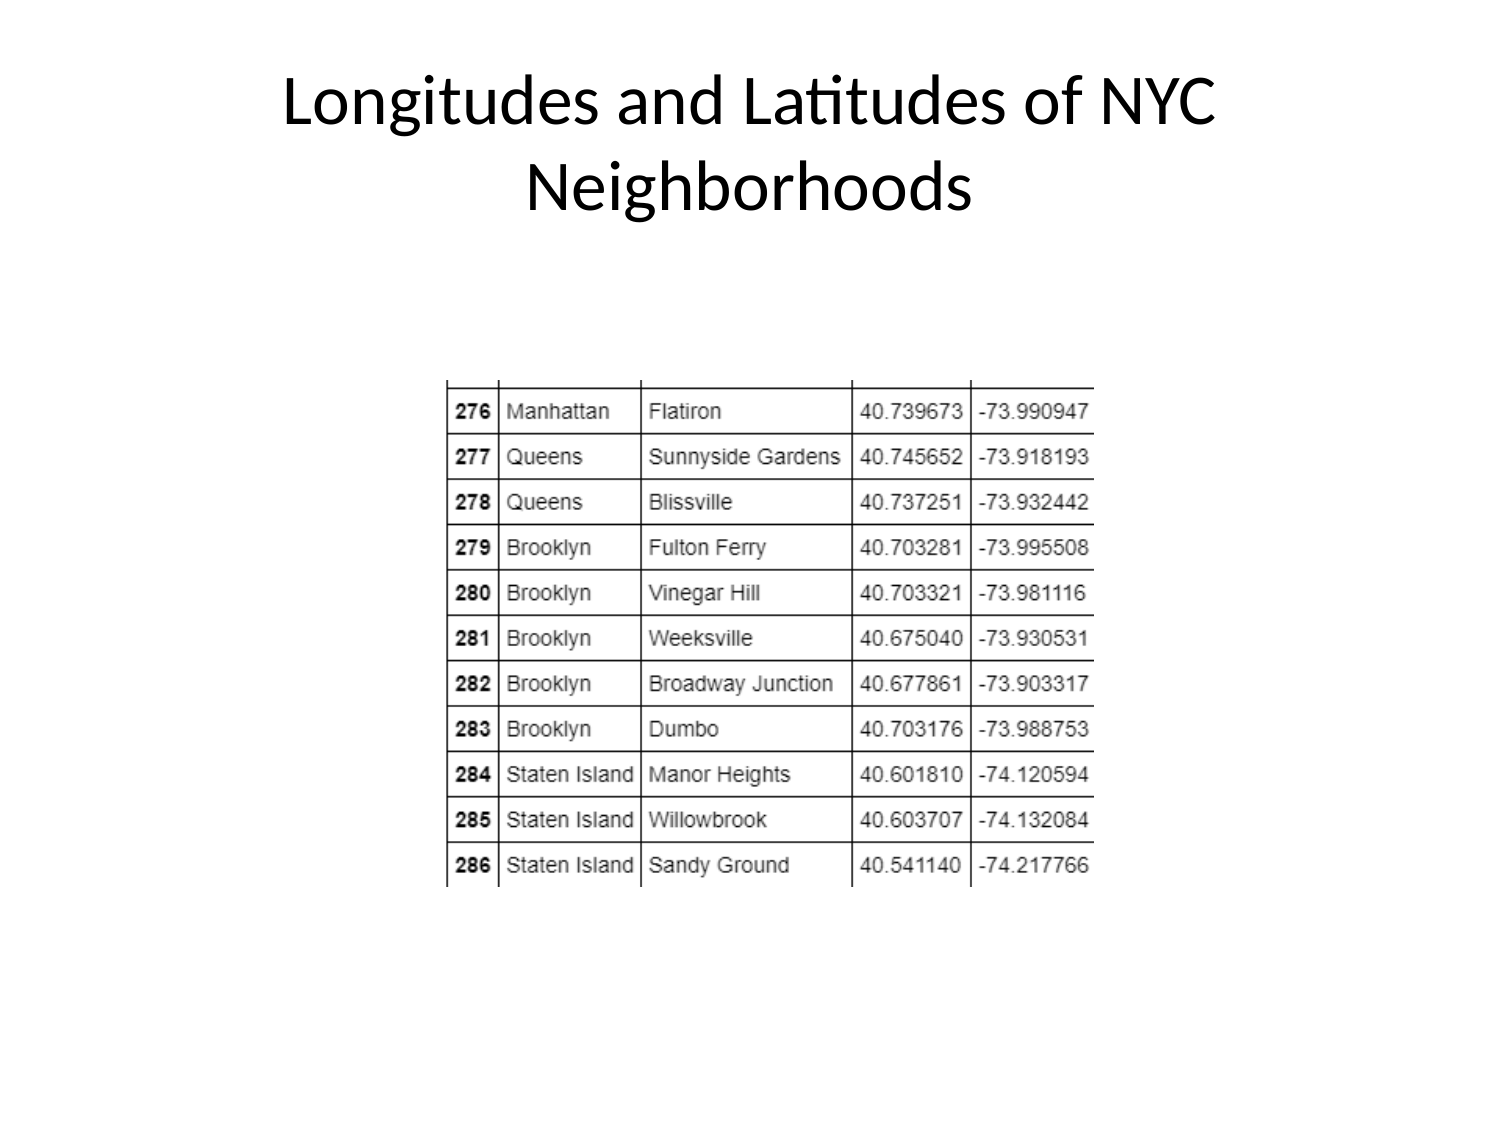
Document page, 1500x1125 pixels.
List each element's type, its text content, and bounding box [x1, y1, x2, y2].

title Longitudes and Latitudes of NYC Neighborhoods [75, 45, 1425, 233]
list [405, 380, 1094, 888]
